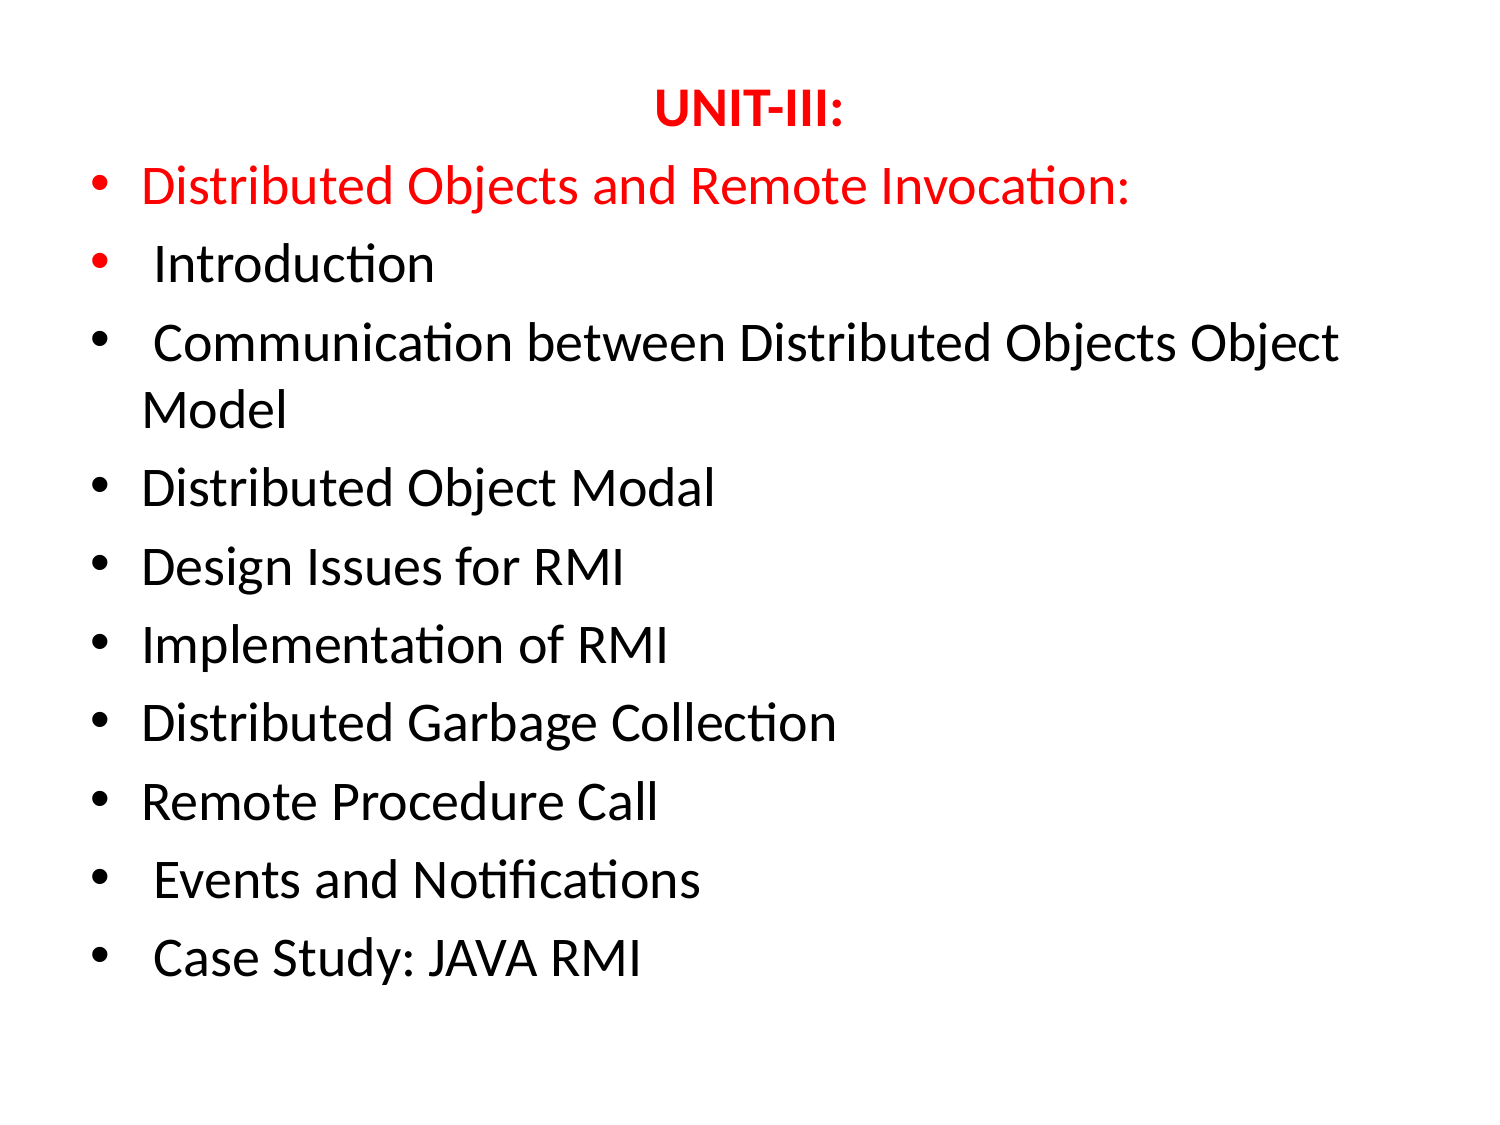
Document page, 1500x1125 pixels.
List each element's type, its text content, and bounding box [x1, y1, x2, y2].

list UNIT-III: Distributed Objects and Remote Invocation: Introduction Communication between Distributed Objects Object Model Distributed Object Modal Design Issues for RMI Implementation of RMI Distributed Garbage Collection Remote Procedure Call Events and Notifications Case Study: JAVA RMI [75, 62, 1425, 1005]
